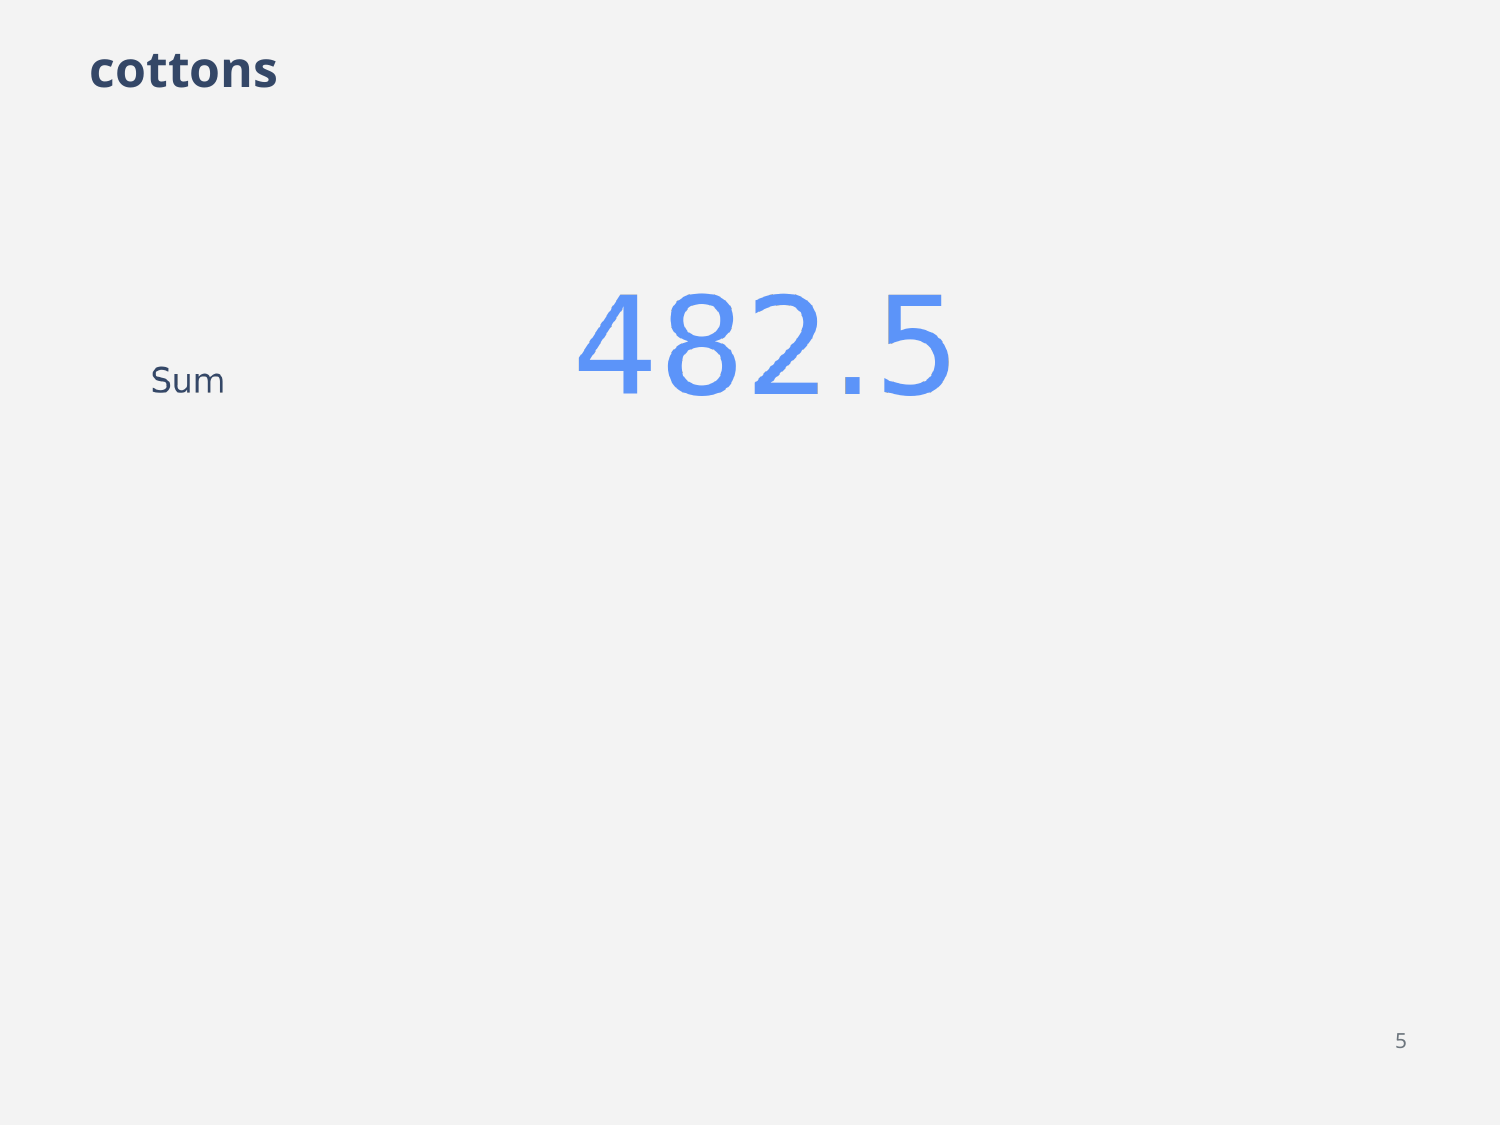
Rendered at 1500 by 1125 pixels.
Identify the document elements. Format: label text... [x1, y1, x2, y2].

picture [149, 262, 1236, 938]
text_box cottons [74, 29, 1500, 172]
text_box 5 [1380, 1020, 1422, 1105]
